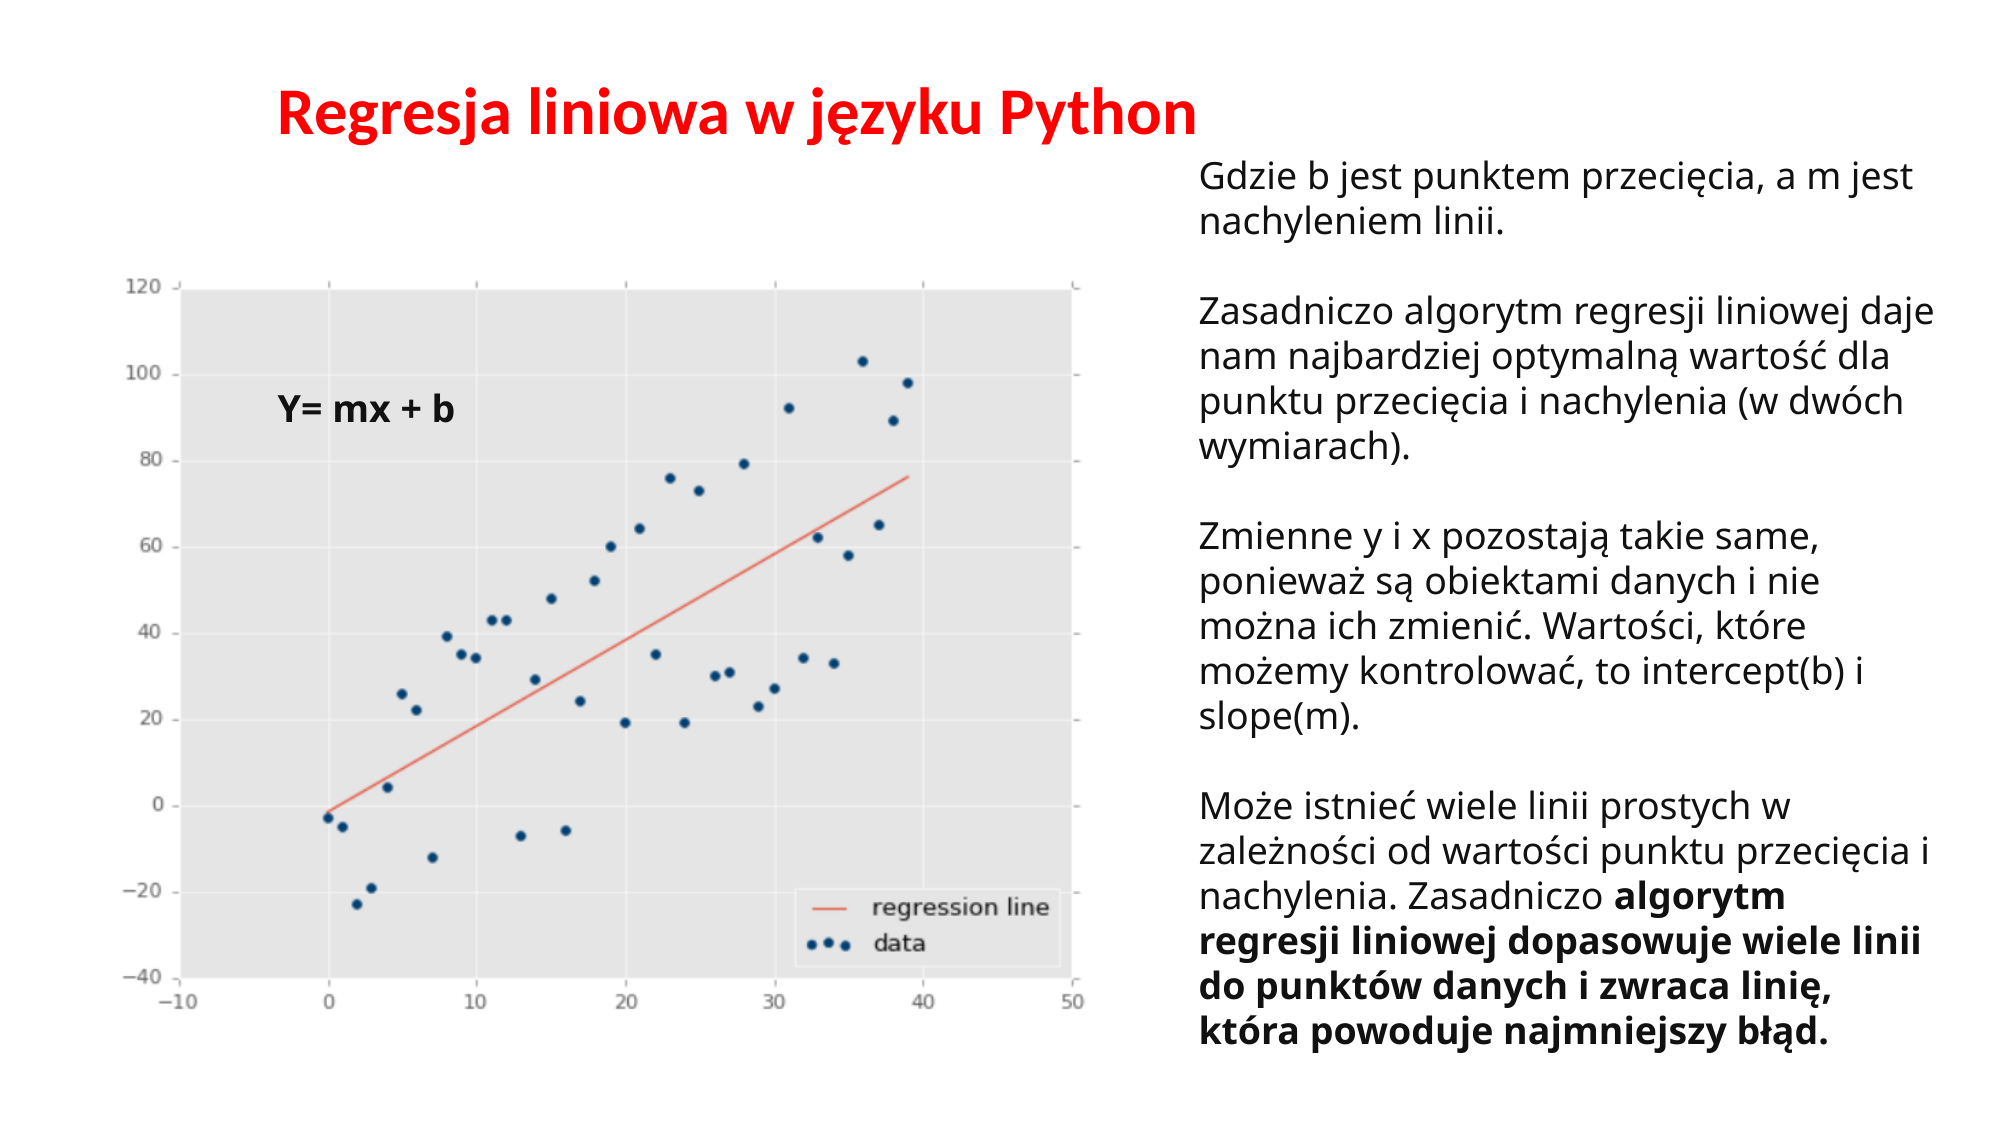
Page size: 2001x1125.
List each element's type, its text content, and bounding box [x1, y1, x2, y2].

text_box Regresja liniowa w języku Python [262, 60, 1762, 156]
picture [102, 250, 1109, 1064]
text_box Gdzie b jest punktem przecięcia, a m jest nachyleniem linii. Zasadniczo algorytm regresji liniowej daje nam najbardziej optymalną wartość dla punktu przecięcia i nachylenia (w dwóch wymiarach). Zmienne y i x pozostają takie same, ponieważ są obiektami danych i nie można ich zmienić. Wartości, które możemy kontrolować, to intercept(b) i slope(m). Może istnieć wiele linii prostych w zależności od wartości punktu przecięcia i nachylenia. Zasadniczo algorytm regresji liniowej dopasowuje wiele linii do punktów danych i zwraca linię, która powoduje najmniejszy błąd. [1183, 144, 1953, 1105]
